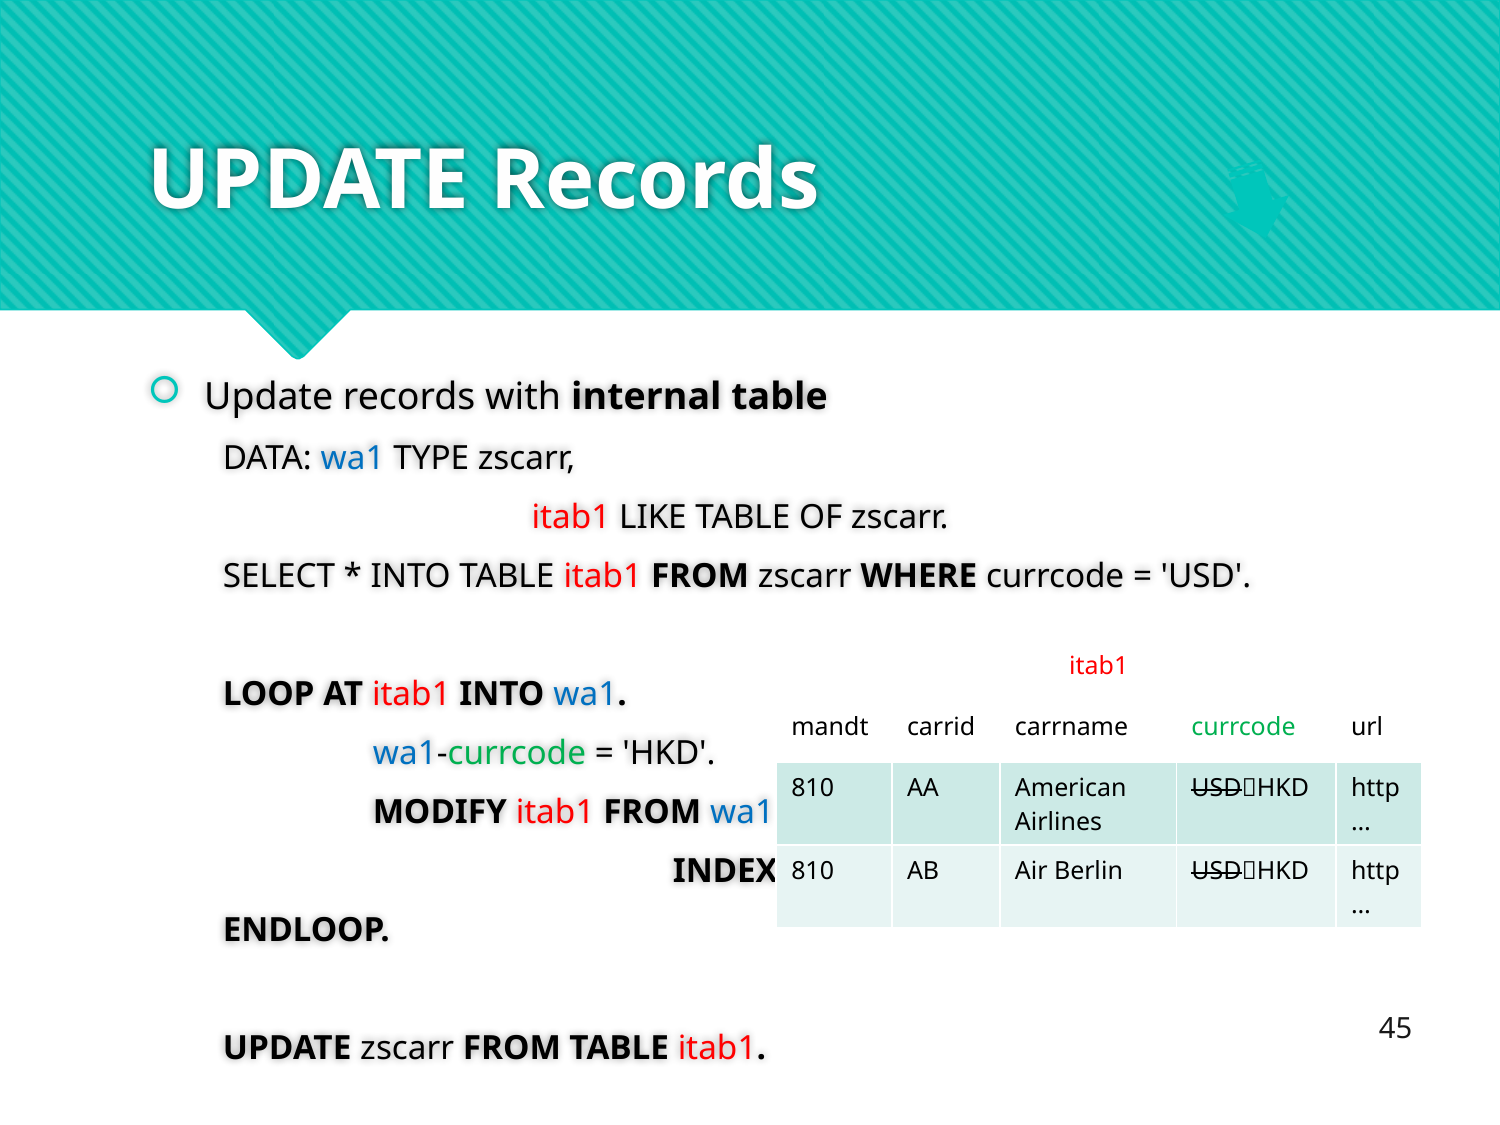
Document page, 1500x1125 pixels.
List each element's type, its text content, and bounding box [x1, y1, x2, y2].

table_cell carrid [893, 702, 999, 761]
slide_number 45 [1296, 970, 1428, 1051]
list Update records with internal table DATA: wa1 TYPE zscarr, itab1 LIKE TABLE OF zscarr. SELECT * INTO TABLE itab1 FROM zscarr WHERE currcode = 'USD'. LOOP AT itab1 INTO wa1. wa1-currcode = 'HKD'. MODIFY itab1 FROM wa1 INDEX SY-TABIX. ENDLOOP. UPDATE zscarr FROM TABLE itab1. [132, 364, 1368, 1094]
table_cell USDHKD [1177, 846, 1335, 927]
title UPDATE Records [132, 73, 1368, 233]
table_cell currcode [1177, 702, 1335, 761]
table_cell mandt [777, 702, 891, 761]
table_cell 810 [777, 763, 891, 844]
table_cell 810 [777, 846, 891, 927]
table_cell http… [1337, 846, 1421, 927]
table_cell USDHKD [1177, 763, 1335, 844]
text_box [1222, 159, 1290, 239]
table_cell http… [1337, 763, 1421, 844]
table_cell American Airlines [1001, 763, 1176, 844]
table_header itab1 [777, 641, 1421, 700]
table_cell Air Berlin [1001, 846, 1176, 927]
table_cell url [1337, 702, 1421, 761]
table_cell AB [893, 846, 999, 927]
table_cell carrname [1001, 702, 1176, 761]
table_cell AA [893, 763, 999, 844]
